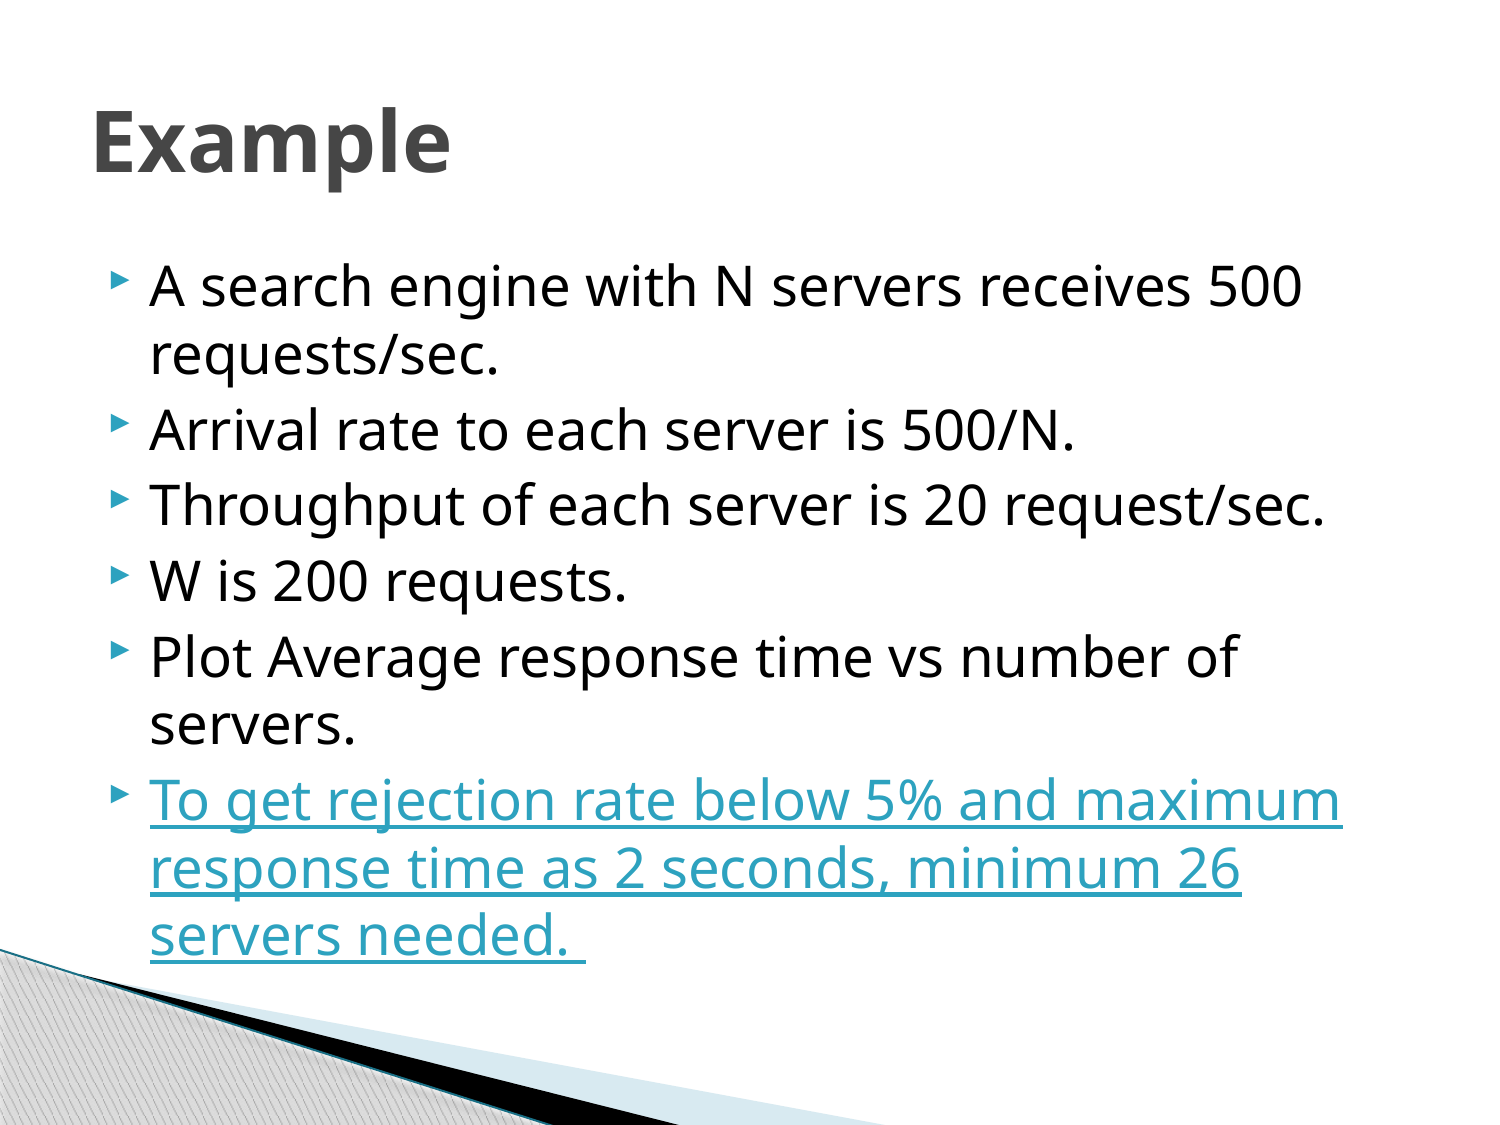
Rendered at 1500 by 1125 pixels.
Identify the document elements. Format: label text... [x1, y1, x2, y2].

title Example [75, 45, 1425, 233]
list A search engine with N servers receives 500 requests/sec. Arrival rate to each server is 500/N. Throughput of each server is 20 request/sec. W is 200 requests. Plot Average response time vs number of servers. To get rejection rate below 5% and maximum response time as 2 seconds, minimum 26 servers needed. [75, 243, 1425, 986]
